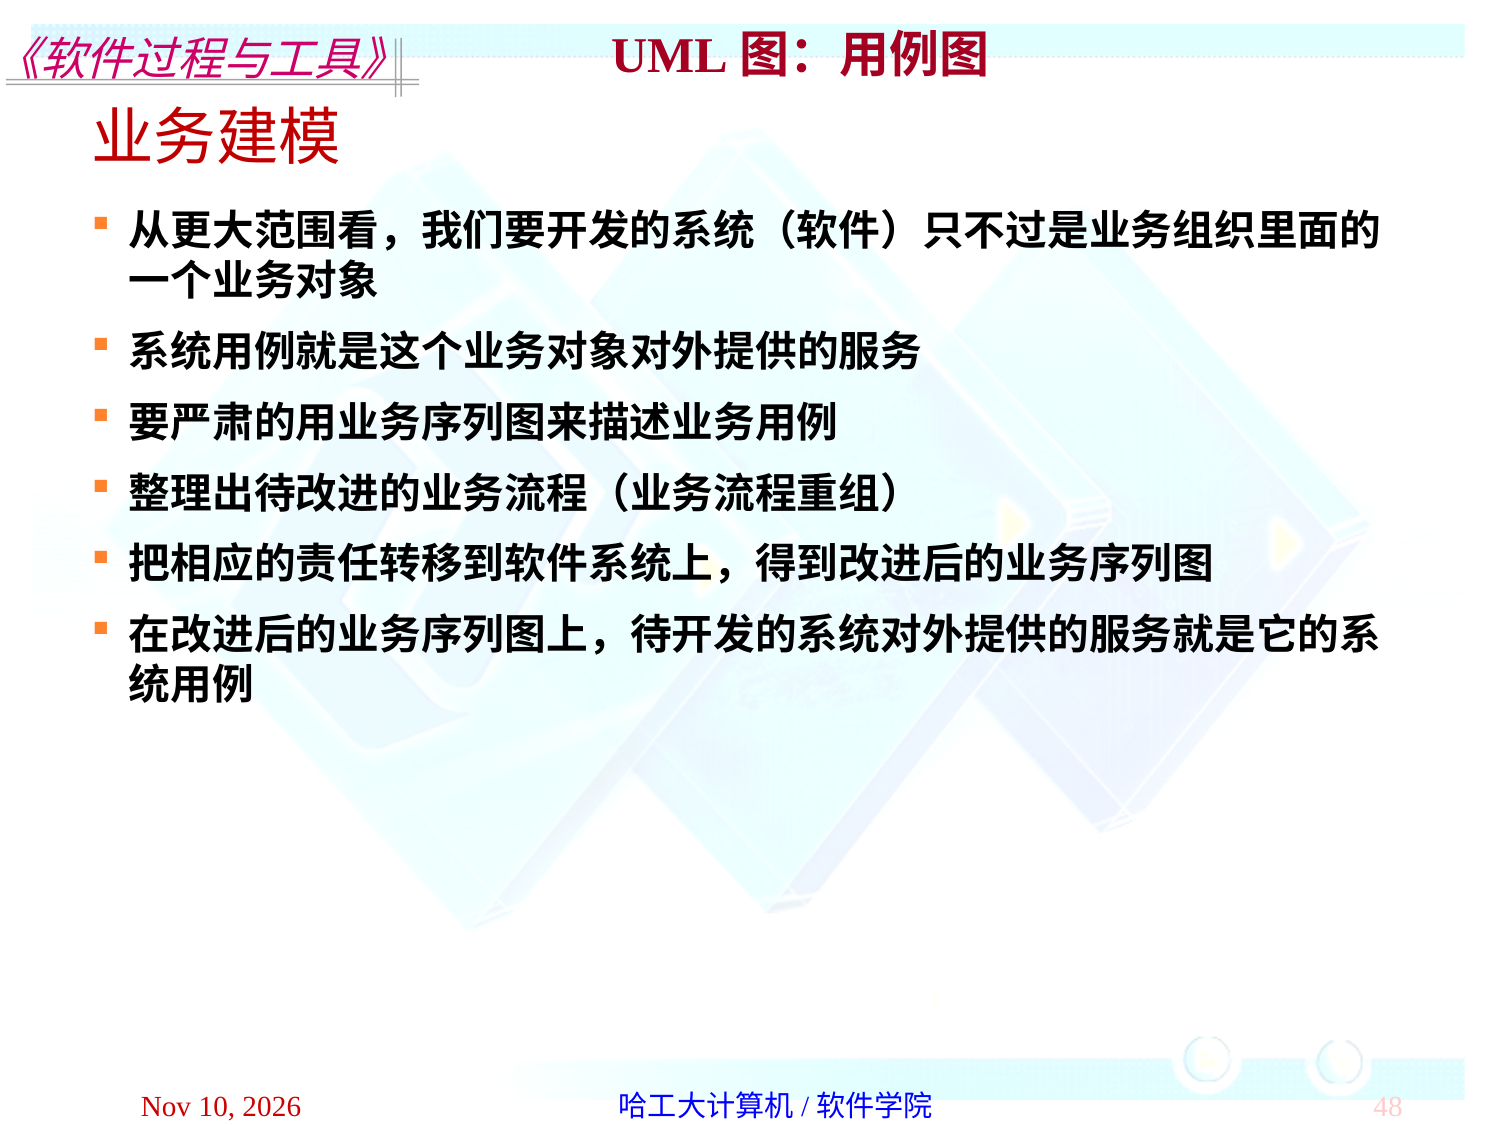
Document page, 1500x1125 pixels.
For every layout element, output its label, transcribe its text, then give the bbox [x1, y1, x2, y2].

text_box 从更大范围看，我们要开发的系统（软件）只不过是业务组织里面的一个业务对象 系统用例就是这个业务对象对外提供的服务 要严肃的用业务序列图来描述业务用例 整理出待改进的业务流程（业务流程重组） 把相应的责任转移到软件系统上，得到改进后的业务序列图 在改进后的业务序列图上，待开发的系统对外提供的服务就是它的系统用例 [76, 196, 1427, 1071]
text_box UML图：用例图 [389, 15, 1211, 90]
text_box 业务建模 [76, 89, 1427, 173]
